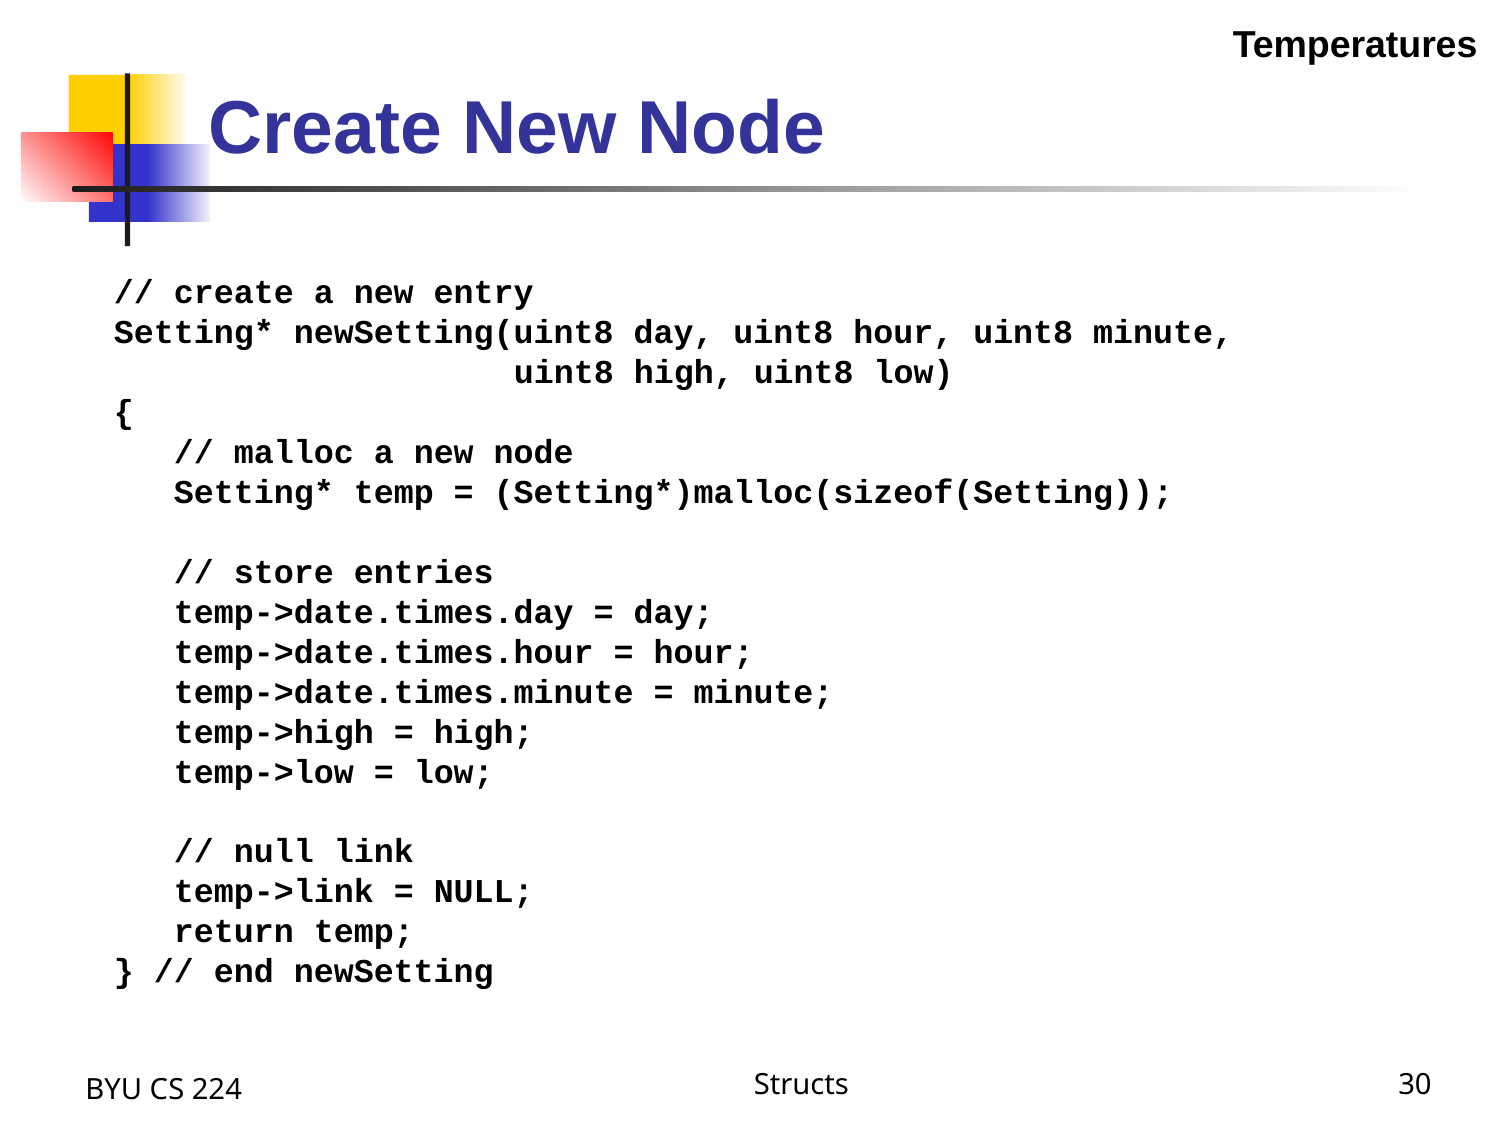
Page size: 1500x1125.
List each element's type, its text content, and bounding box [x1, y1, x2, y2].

slide_number 30 [1134, 1037, 1447, 1113]
title Create New Node [193, 34, 1472, 177]
text_box Temperatures [888, 12, 1493, 73]
slide_number BYU CS 224 [70, 1037, 383, 1113]
footer Structs [416, 1037, 1134, 1113]
text_box // create a new entry Setting* newSetting(uint8 day, uint8 hour, uint8 minute, uint8 high, uint8 low) { // malloc a new node Setting* temp = (Setting*)malloc(sizeof(Setting)); // store entries temp->date.times.day = day; temp->date.times.hour = hour; temp->date.times.minute = minute; temp->high = high; temp->low = low; // null link temp->link = NULL; return temp; } // end newSetting [99, 263, 1416, 997]
